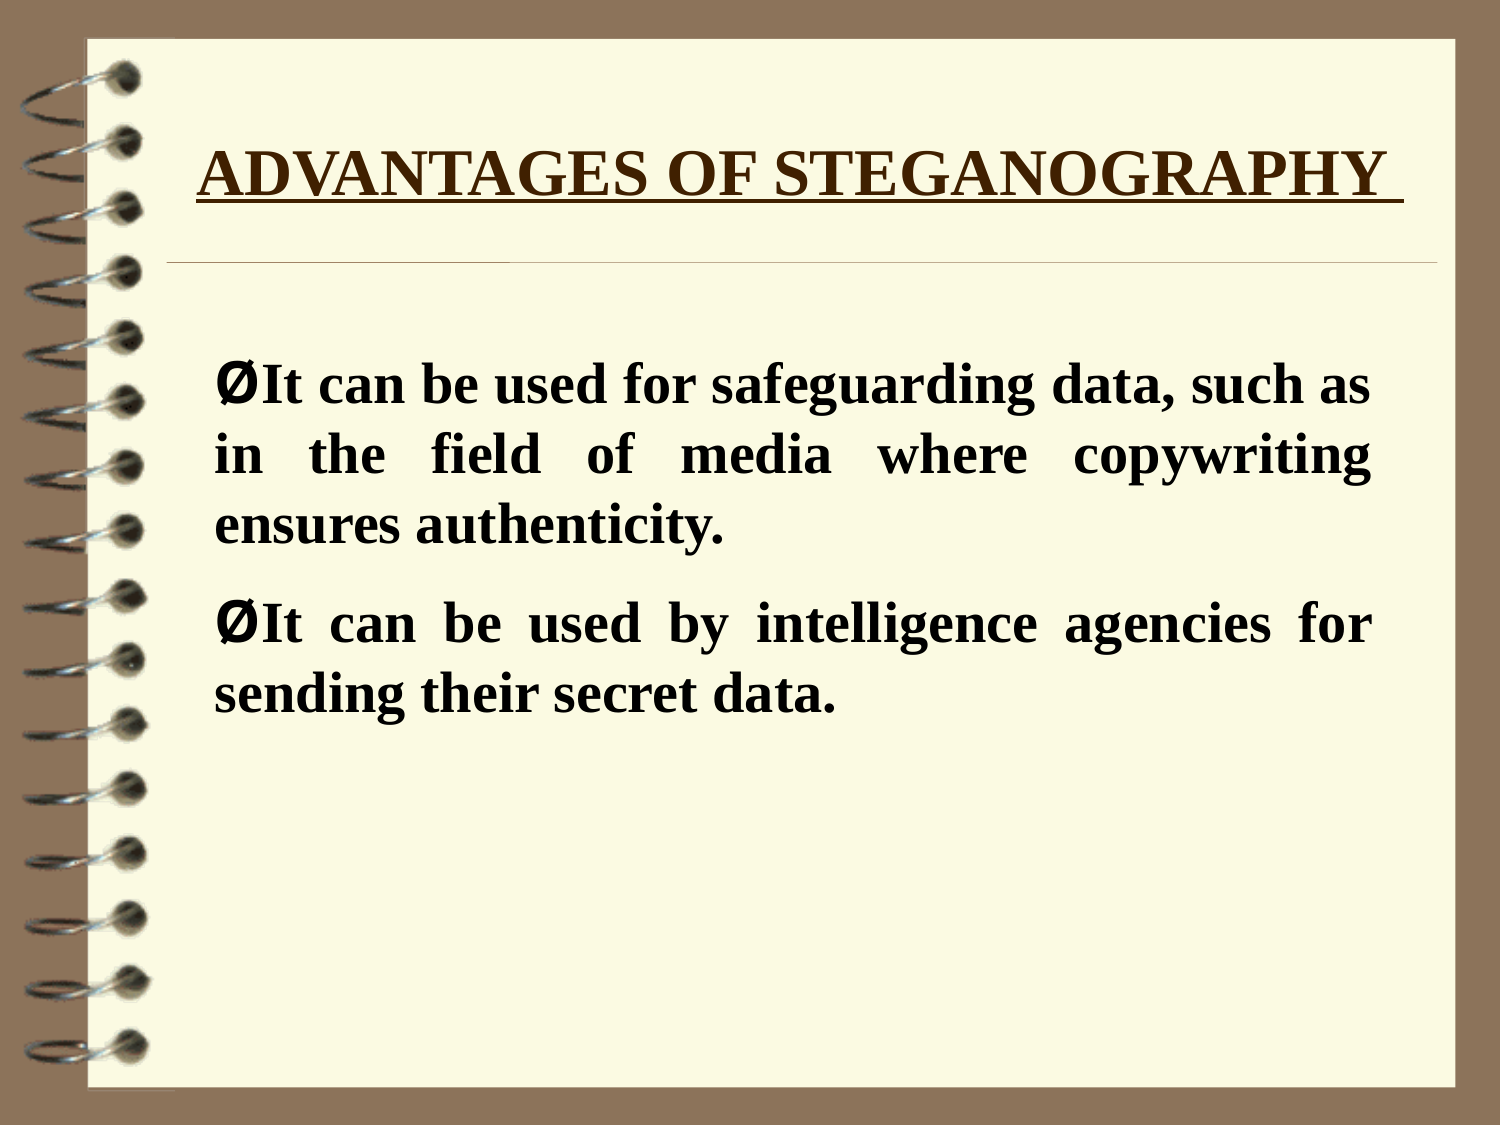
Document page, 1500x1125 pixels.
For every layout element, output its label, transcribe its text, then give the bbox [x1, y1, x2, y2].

title ADVANTAGES OF STEGANOGRAPHY [162, 74, 1438, 263]
picture [0, 0, 175, 1125]
text_box ØIt can be used for safeguarding data, such as in the field of media where copywriting ensures authenticity. ØIt can be used by intelligence agencies for sending their secret data. [199, 337, 1388, 831]
